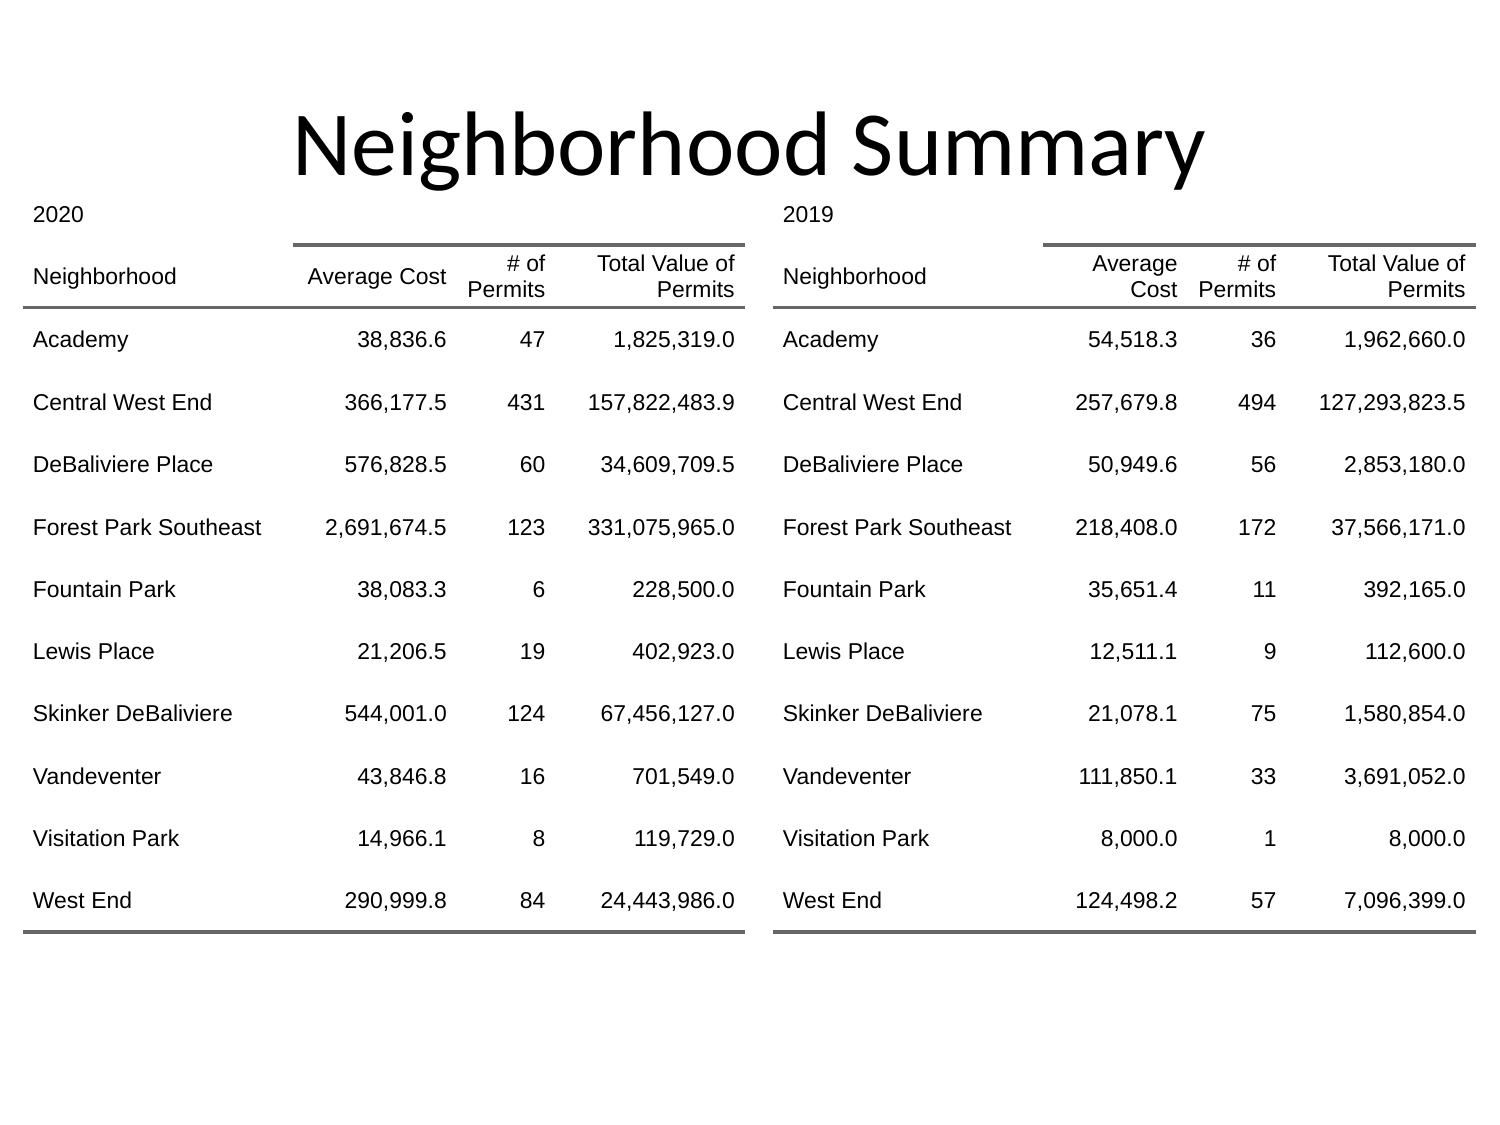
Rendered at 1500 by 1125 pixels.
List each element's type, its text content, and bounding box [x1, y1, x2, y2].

table_cell 2,853,180.0 [1287, 434, 1476, 496]
table_cell Average Cost [1043, 247, 1188, 306]
table_cell 14,966.1 [293, 807, 457, 870]
table_cell 8 [457, 807, 556, 870]
table_header 2020 [23, 183, 745, 245]
table_cell 111,850.1 [1043, 745, 1188, 807]
table_cell 257,679.8 [1043, 372, 1188, 434]
table_cell 157,822,483.9 [556, 372, 745, 434]
table_cell 124 [457, 683, 556, 745]
table_cell 112,600.0 [1287, 621, 1476, 683]
table_cell 33 [1188, 745, 1287, 807]
table_cell # of Permits [457, 247, 556, 306]
table_cell 9 [1188, 621, 1287, 683]
table_cell 43,846.8 [293, 745, 457, 807]
table_cell 544,001.0 [293, 683, 457, 745]
table_cell # of Permits [1188, 247, 1287, 306]
table_cell Lewis Place [773, 621, 1043, 683]
table_cell DeBaliviere Place [23, 434, 293, 496]
table_cell 7,096,399.0 [1287, 870, 1476, 930]
table_header 2019 [773, 183, 1476, 245]
table_cell 50,949.6 [1043, 434, 1188, 496]
table_cell 56 [1188, 434, 1287, 496]
table_cell 6 [457, 558, 556, 621]
table_cell 16 [457, 745, 556, 807]
table_cell 35,651.4 [1043, 558, 1188, 621]
table_cell 431 [457, 372, 556, 434]
table_cell 54,518.3 [1043, 309, 1188, 372]
table_cell 8,000.0 [1287, 807, 1476, 870]
table_cell 119,729.0 [556, 807, 745, 870]
table_cell Vandeventer [773, 745, 1043, 807]
table_cell 47 [457, 309, 556, 372]
table_cell 38,836.6 [293, 309, 457, 372]
table_cell 392,165.0 [1287, 558, 1476, 621]
table_cell 2,691,674.5 [293, 496, 457, 558]
table_cell Forest Park Southeast [23, 496, 293, 558]
table_cell Academy [773, 309, 1043, 372]
table_cell 1,825,319.0 [556, 309, 745, 372]
table_cell 127,293,823.5 [1287, 372, 1476, 434]
table_cell 8,000.0 [1043, 807, 1188, 870]
table_cell Vandeventer [23, 745, 293, 807]
table_cell 19 [457, 621, 556, 683]
table_cell 60 [457, 434, 556, 496]
table_cell 84 [457, 870, 556, 930]
table_cell Skinker DeBaliviere [23, 683, 293, 745]
table_cell 366,177.5 [293, 372, 457, 434]
table_cell 331,075,965.0 [556, 496, 745, 558]
table_cell 21,078.1 [1043, 683, 1188, 745]
table_cell Central West End [23, 372, 293, 434]
table_cell Fountain Park [773, 558, 1043, 621]
table_cell Neighborhood [773, 245, 1043, 306]
table_cell 576,828.5 [293, 434, 457, 496]
table_cell 1,962,660.0 [1287, 309, 1476, 372]
table_cell 36 [1188, 309, 1287, 372]
table_cell 37,566,171.0 [1287, 496, 1476, 558]
table_cell DeBaliviere Place [773, 434, 1043, 496]
table_cell 124,498.2 [1043, 870, 1188, 930]
table_cell 172 [1188, 496, 1287, 558]
table_cell 75 [1188, 683, 1287, 745]
table_cell 12,511.1 [1043, 621, 1188, 683]
table_cell Forest Park Southeast [773, 496, 1043, 558]
table_cell 21,206.5 [293, 621, 457, 683]
table_cell 494 [1188, 372, 1287, 434]
table_cell 34,609,709.5 [556, 434, 745, 496]
table_cell 218,408.0 [1043, 496, 1188, 558]
table_cell 67,456,127.0 [556, 683, 745, 745]
table_cell 11 [1188, 558, 1287, 621]
table_cell Lewis Place [23, 621, 293, 683]
table_cell 24,443,986.0 [556, 870, 745, 930]
table_cell 402,923.0 [556, 621, 745, 683]
table_cell 38,083.3 [293, 558, 457, 621]
table_cell Total Value of Permits [1287, 247, 1476, 306]
table_cell 290,999.8 [293, 870, 457, 930]
table_cell 3,691,052.0 [1287, 745, 1476, 807]
table_cell Neighborhood [23, 245, 293, 306]
table_cell Total Value of Permits [556, 247, 745, 306]
table_cell Average Cost [293, 247, 457, 306]
table_cell Central West End [773, 372, 1043, 434]
title Neighborhood Summary [75, 45, 1425, 233]
table_cell West End [773, 870, 1043, 930]
table_cell Skinker DeBaliviere [773, 683, 1043, 745]
table_cell Visitation Park [23, 807, 293, 870]
table_cell 123 [457, 496, 556, 558]
table_cell 701,549.0 [556, 745, 745, 807]
table_cell Visitation Park [773, 807, 1043, 870]
table_cell 1,580,854.0 [1287, 683, 1476, 745]
table_cell Fountain Park [23, 558, 293, 621]
table_cell 228,500.0 [556, 558, 745, 621]
table_cell 1 [1188, 807, 1287, 870]
table_cell Academy [23, 309, 293, 372]
table_cell 57 [1188, 870, 1287, 930]
table_cell West End [23, 870, 293, 930]
